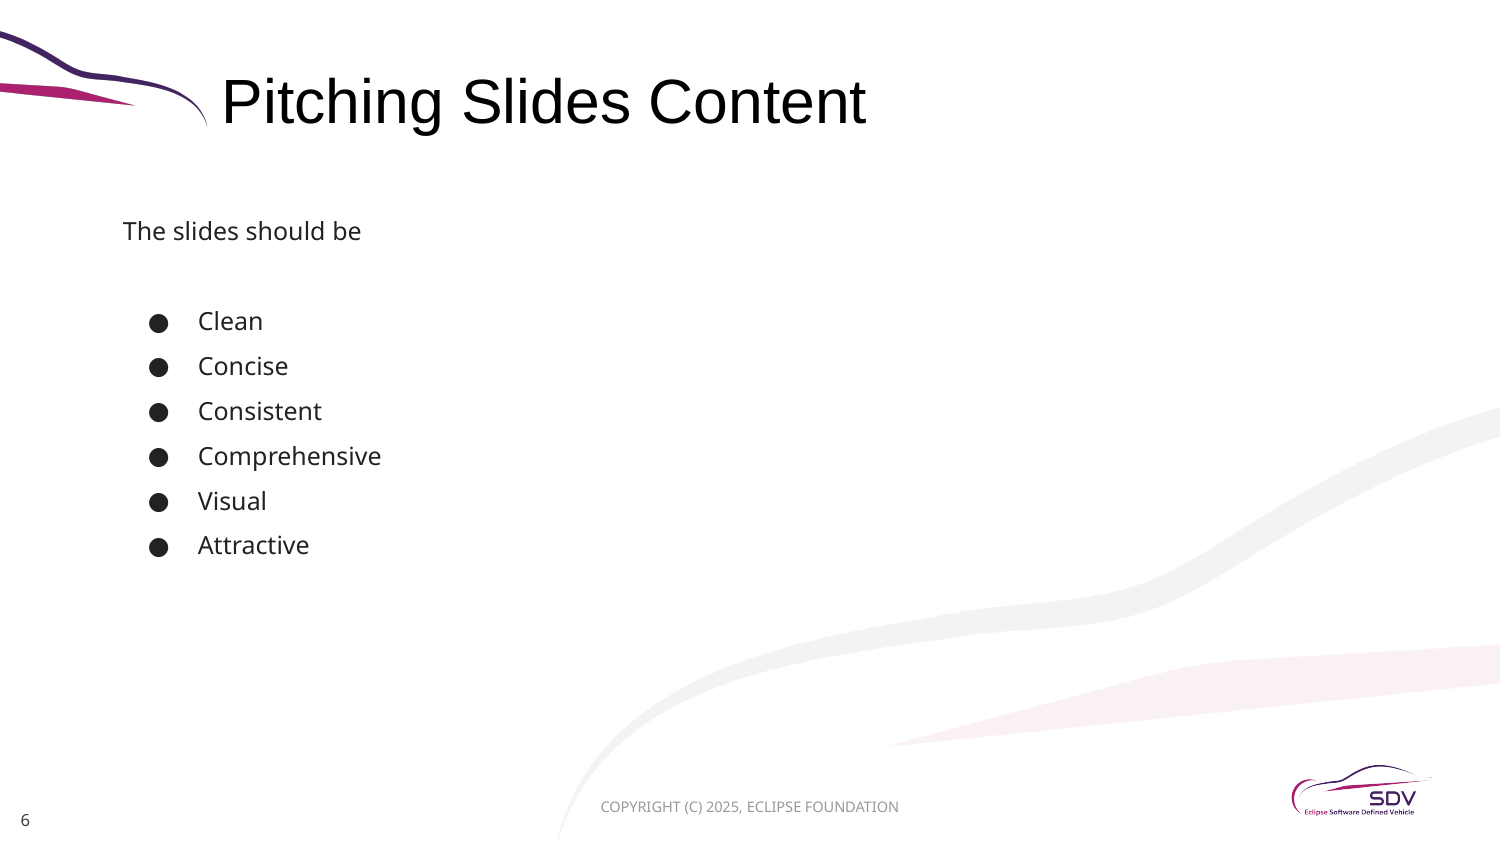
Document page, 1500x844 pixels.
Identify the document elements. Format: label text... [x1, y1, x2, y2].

picture [1286, 764, 1453, 816]
title Pitching Slides Content [212, 46, 1320, 127]
picture [0, 25, 208, 127]
text_box The slides should be Clean Concise Consistent Comprehensive Visual Attractive [107, 185, 1369, 711]
